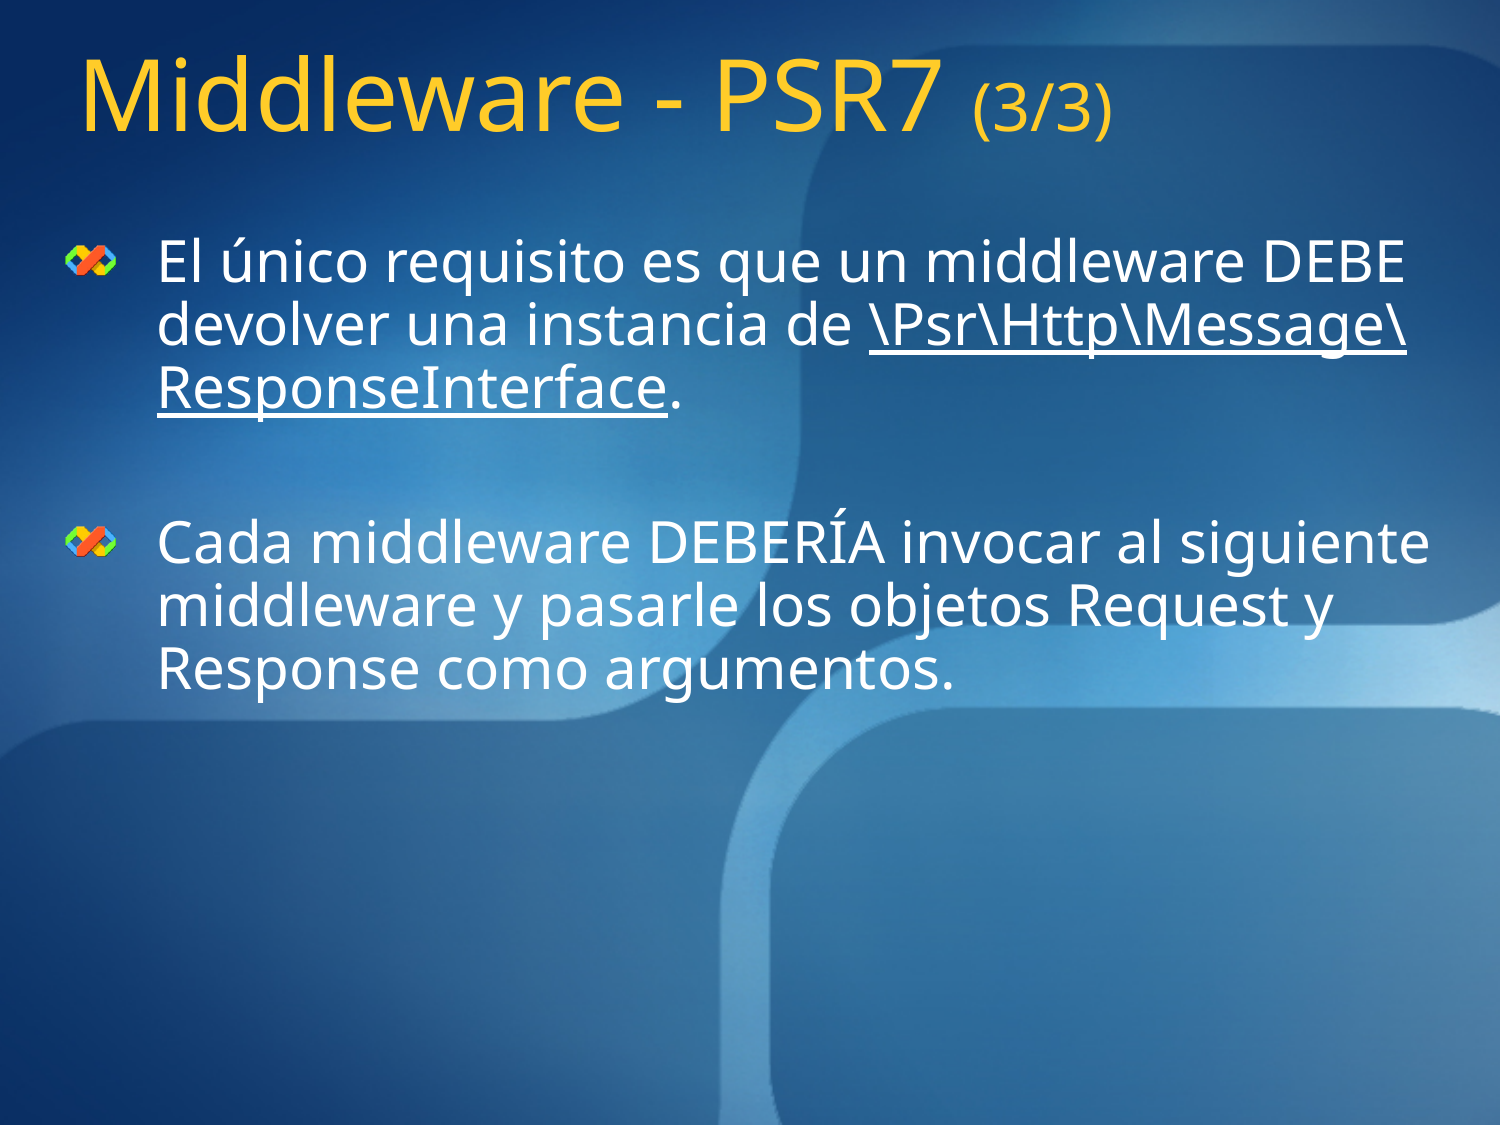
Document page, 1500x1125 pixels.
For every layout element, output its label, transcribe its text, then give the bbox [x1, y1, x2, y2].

picture [65, 526, 116, 557]
picture [65, 245, 116, 276]
picture [0, 0, 1500, 1125]
title Middleware - PSR7 (3/3) [62, 37, 1440, 162]
list El único requisito es que un middleware DEBE devolver una instancia de \Psr\Http\Message\ResponseInterface. Cada middleware DEBERÍA invocar al siguiente middleware y pasarle los objetos Request y Response como argumentos. [49, 224, 1500, 721]
